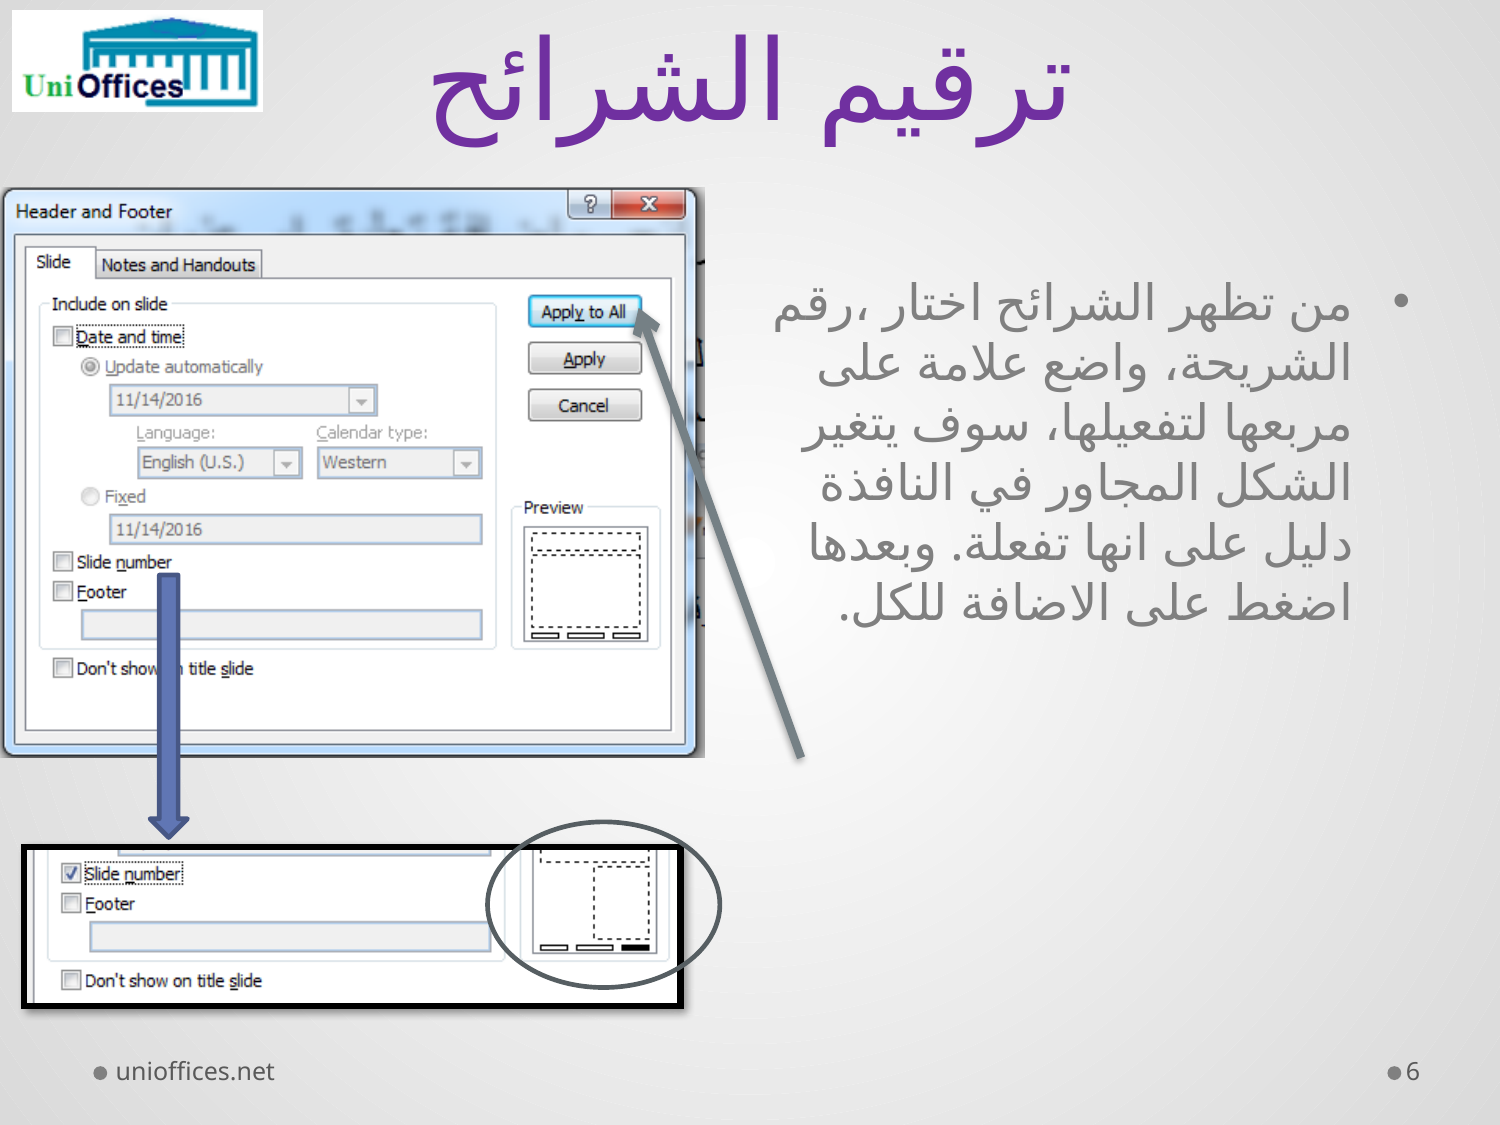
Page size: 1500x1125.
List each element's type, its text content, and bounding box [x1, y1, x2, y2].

slide_number 6 [1401, 1042, 1494, 1103]
picture [0, 187, 705, 759]
title ترقيم الشرائح [75, 0, 1425, 150]
list من تظهر الشرائح اختار ،رقم الشريحة، واضع علامة على مربعها لتفعيلها، سوف يتغير الشكل المجاور في النافذة دليل على انها تفعلة. وبعدها اضغط على الاضافة للكل. [725, 262, 1425, 1005]
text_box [638, 307, 802, 758]
text_box [515, 819, 723, 968]
footer unioffices.net [108, 1042, 576, 1103]
picture [12, 10, 75, 112]
text_box [147, 766, 190, 840]
picture [27, 849, 678, 1004]
